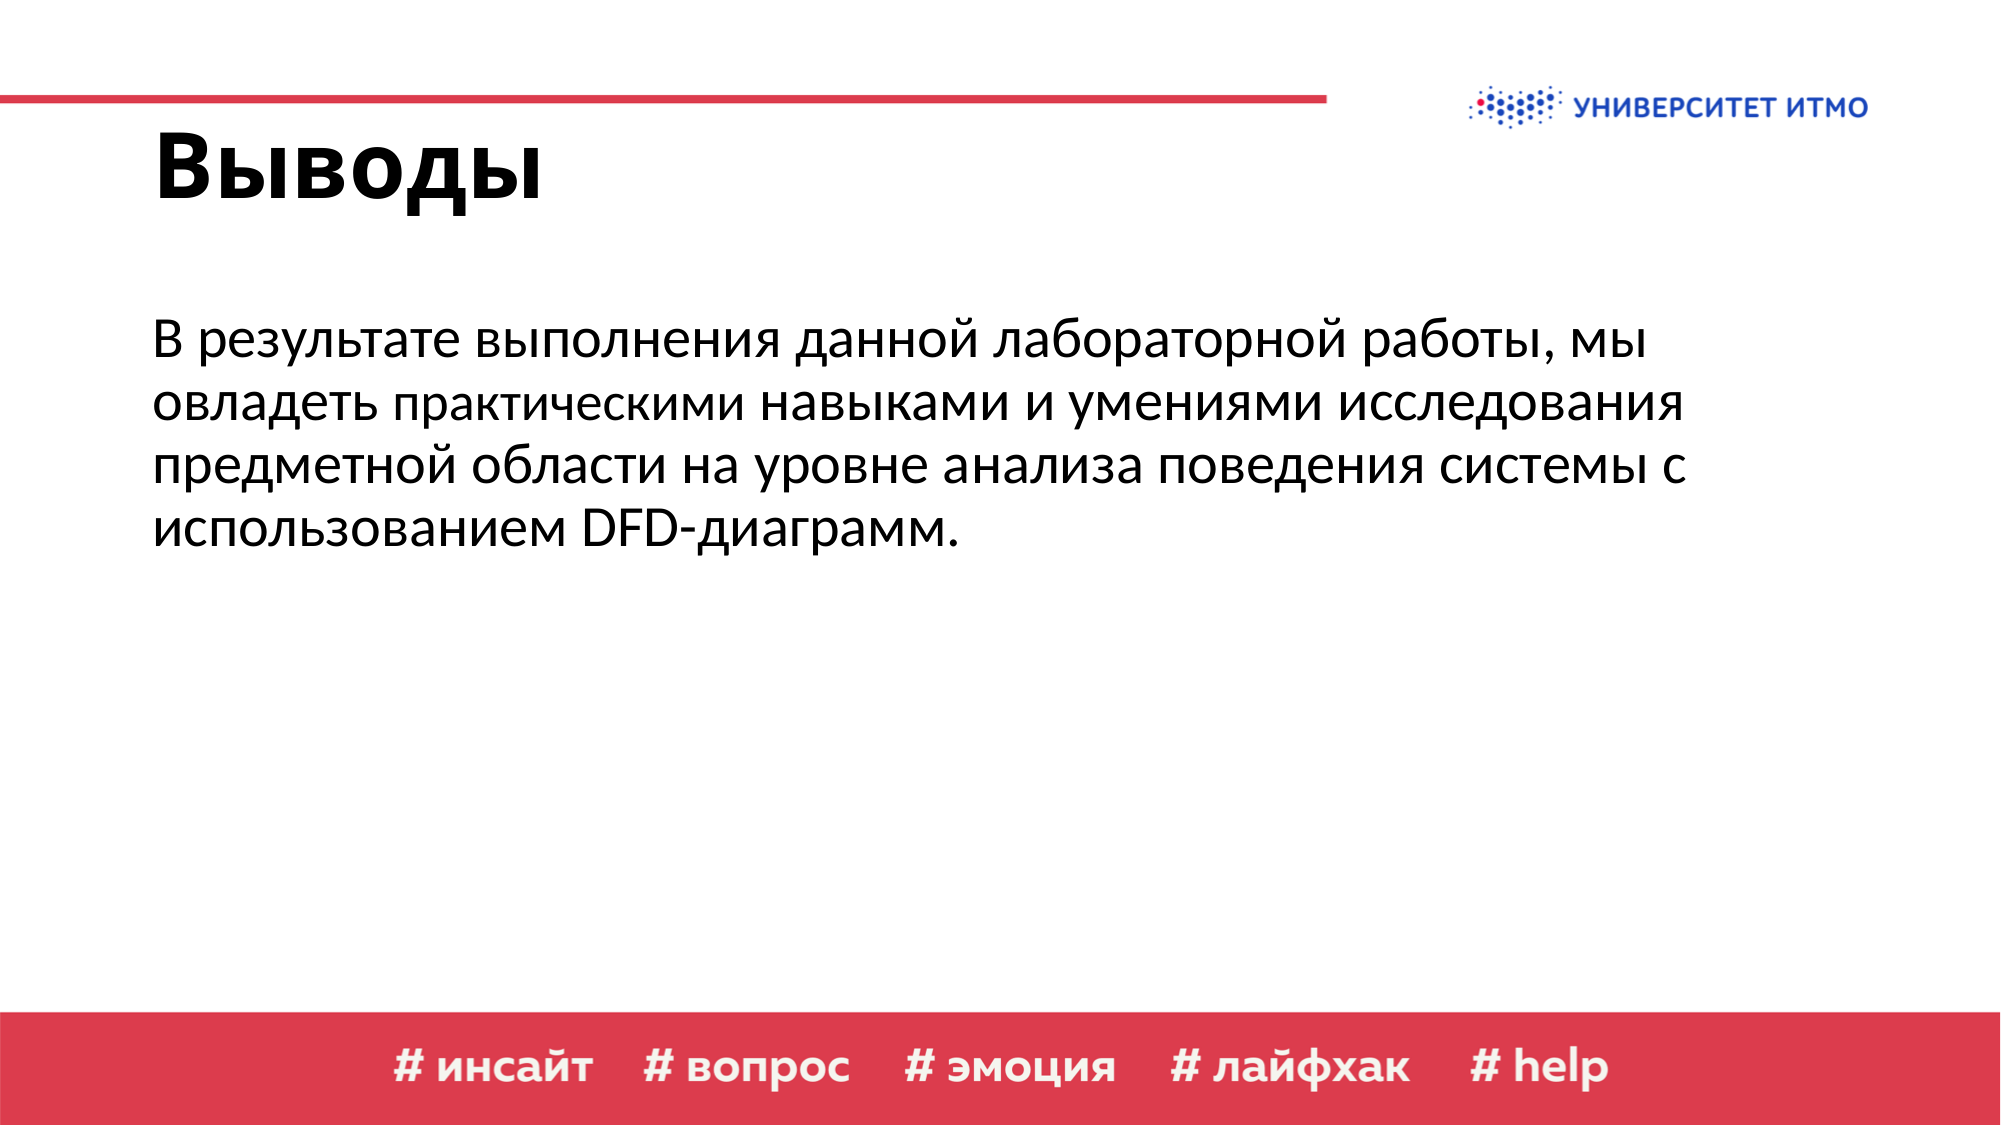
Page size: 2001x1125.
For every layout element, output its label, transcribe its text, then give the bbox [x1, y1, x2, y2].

title Выводы [137, 59, 1863, 278]
picture [0, 0, 2001, 1125]
list В результате выполнения данной лабораторной работы, мы овладеть практическими навыками и умениями исследования предметной области на уровне анализа поведения системы с использованием DFD-диаграмм. [137, 299, 1863, 1014]
